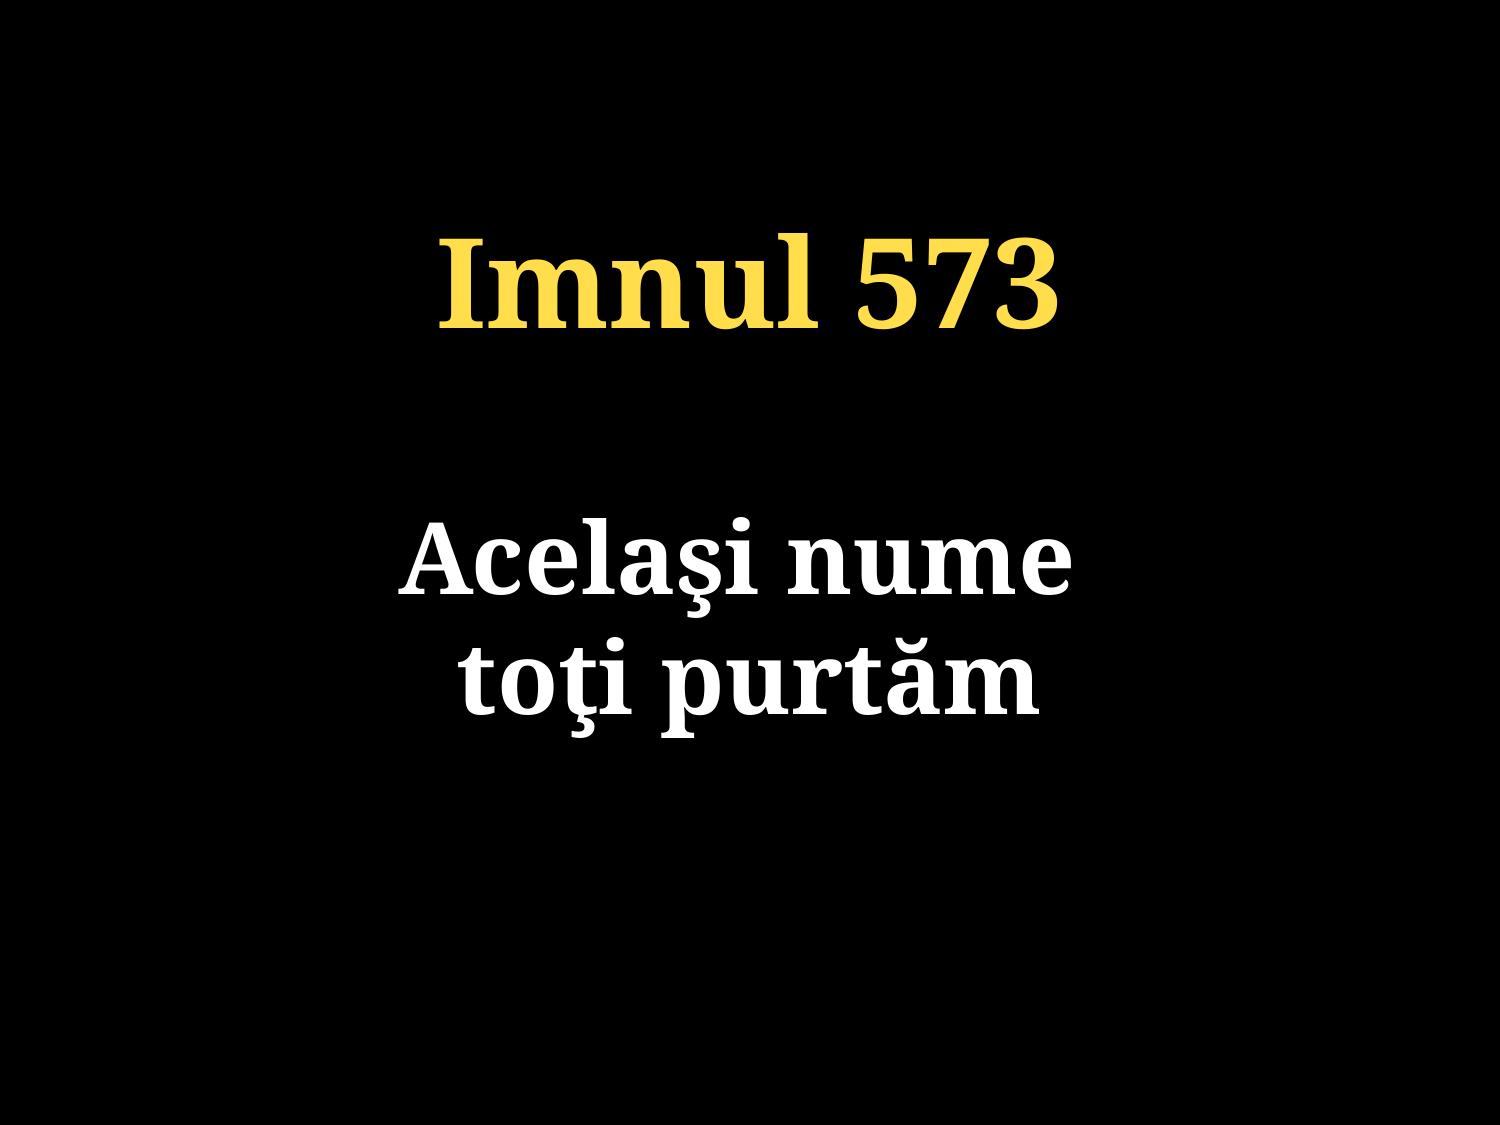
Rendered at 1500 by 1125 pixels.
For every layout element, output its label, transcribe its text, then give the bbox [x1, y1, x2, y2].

text_box Imnul 573 [0, 195, 1500, 361]
text_box Acelaşi nume toţi purtăm [0, 487, 1500, 743]
